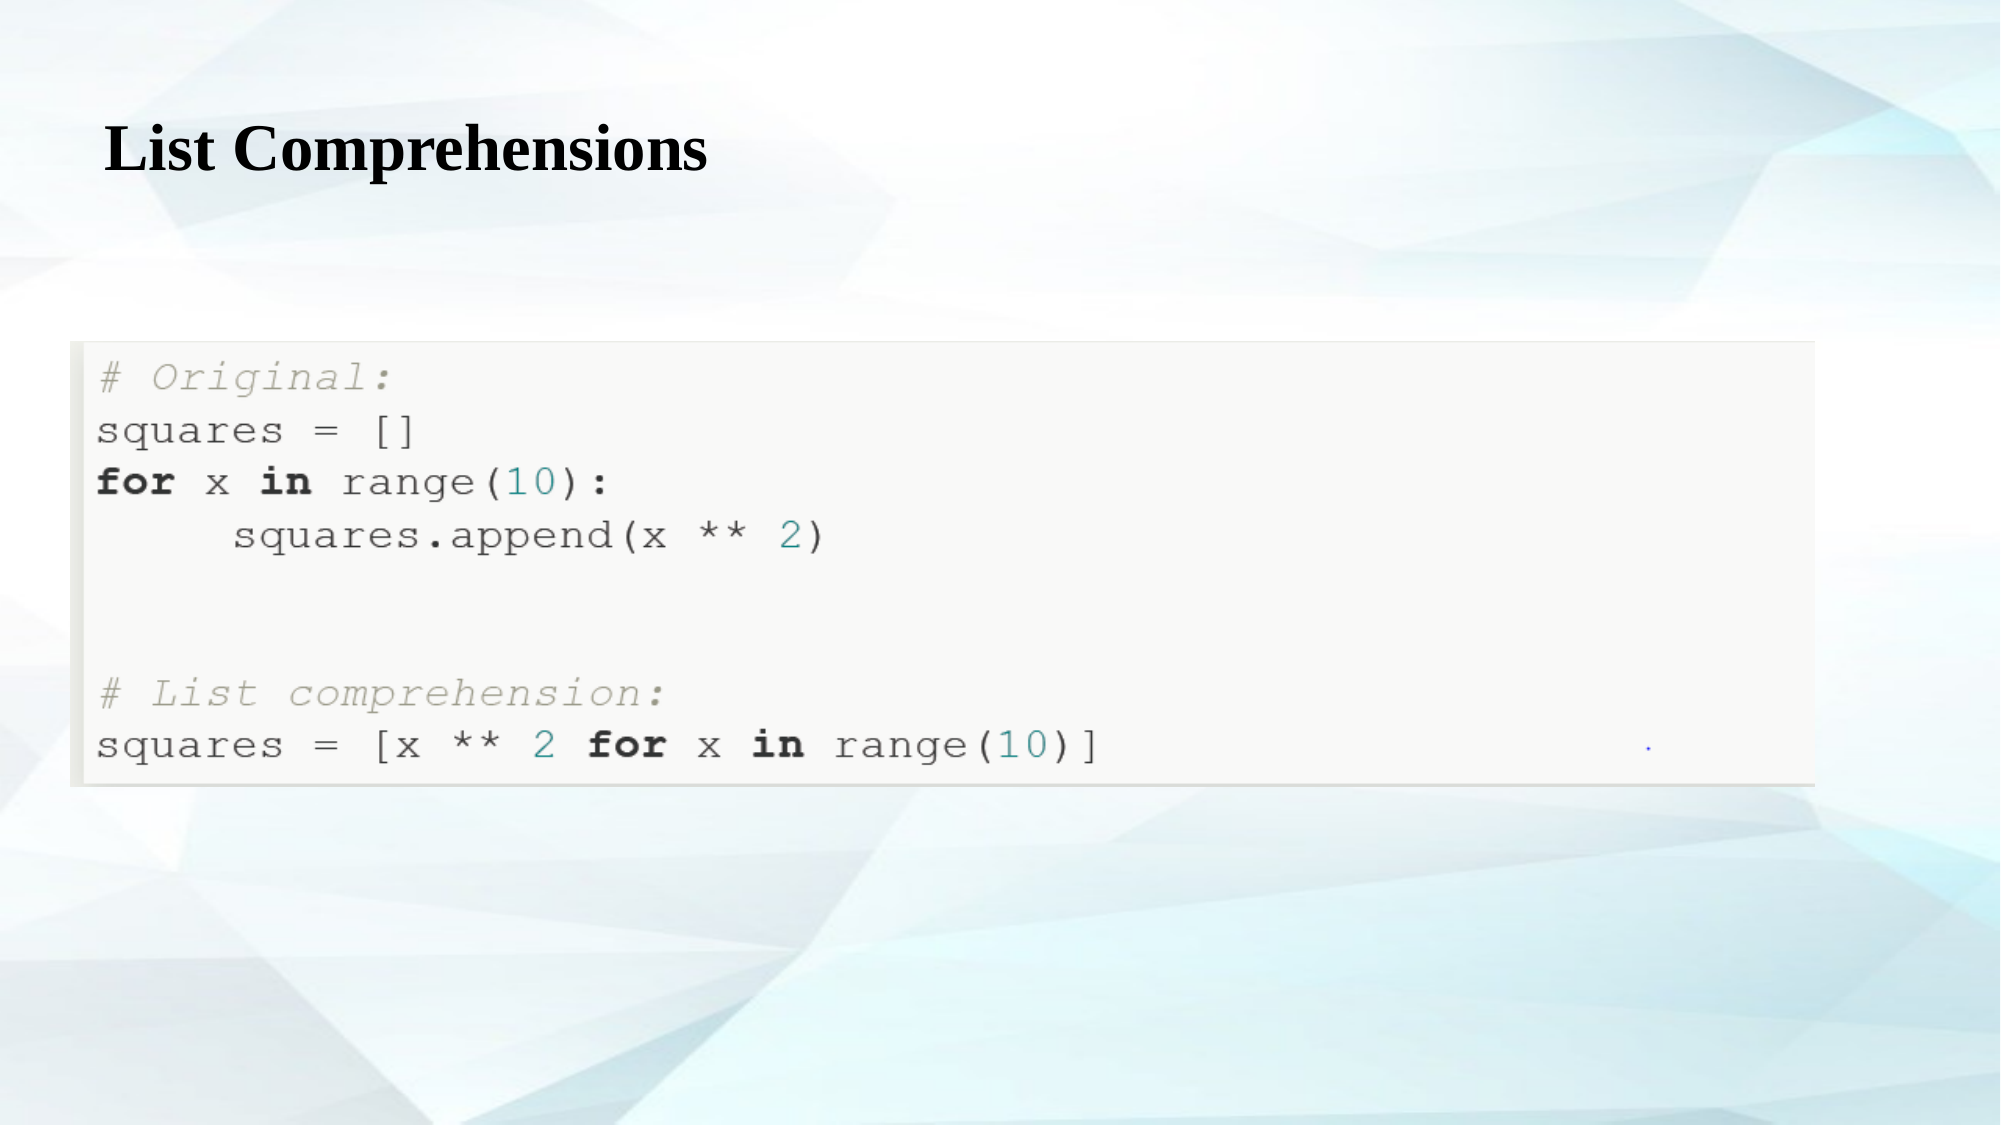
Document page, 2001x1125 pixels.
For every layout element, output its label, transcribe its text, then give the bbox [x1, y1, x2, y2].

picture [0, 0, 2001, 1125]
title List Comprehensions [89, 75, 1815, 222]
